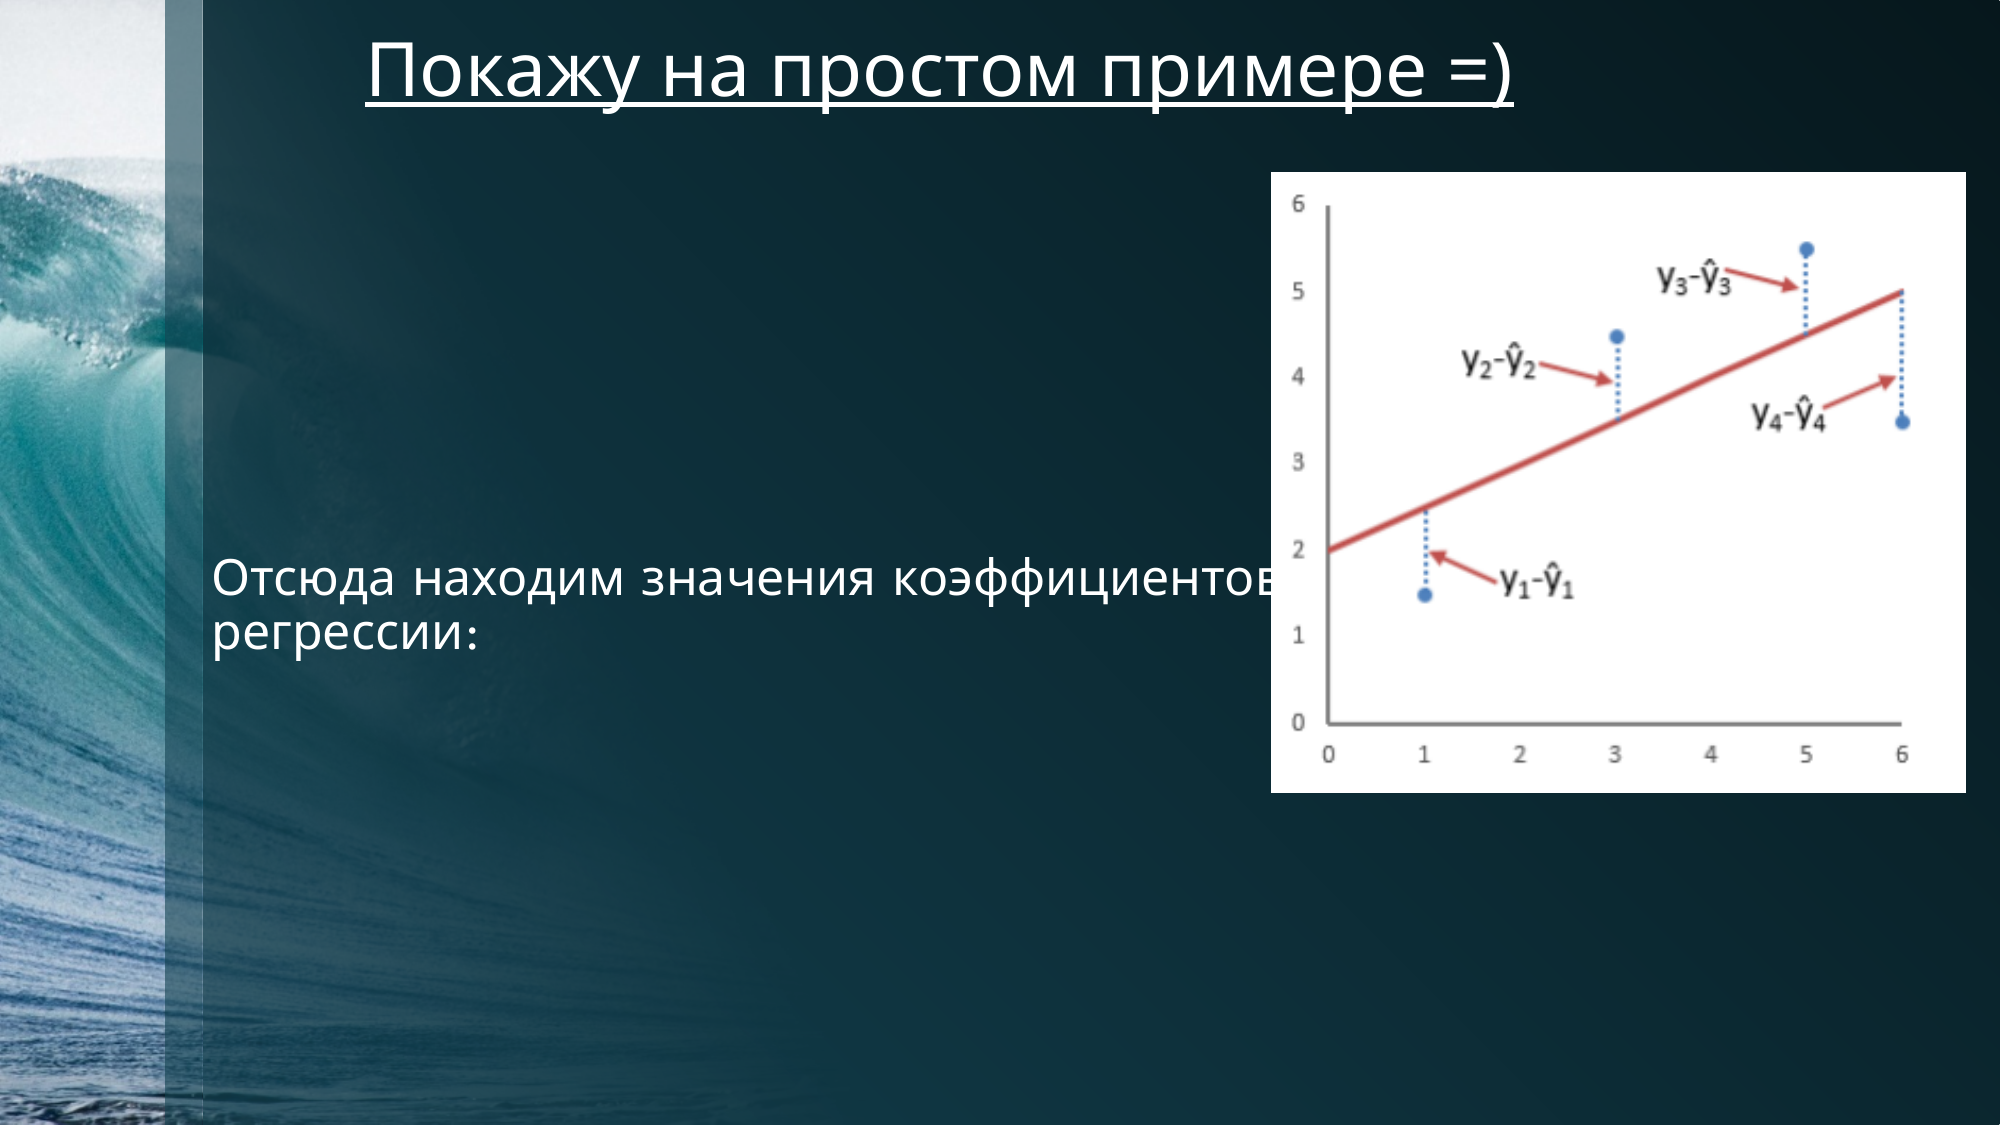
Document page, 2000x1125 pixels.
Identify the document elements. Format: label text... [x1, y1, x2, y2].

picture [0, 0, 2000, 1125]
title Покажу на простом примере =) [350, 0, 1851, 121]
